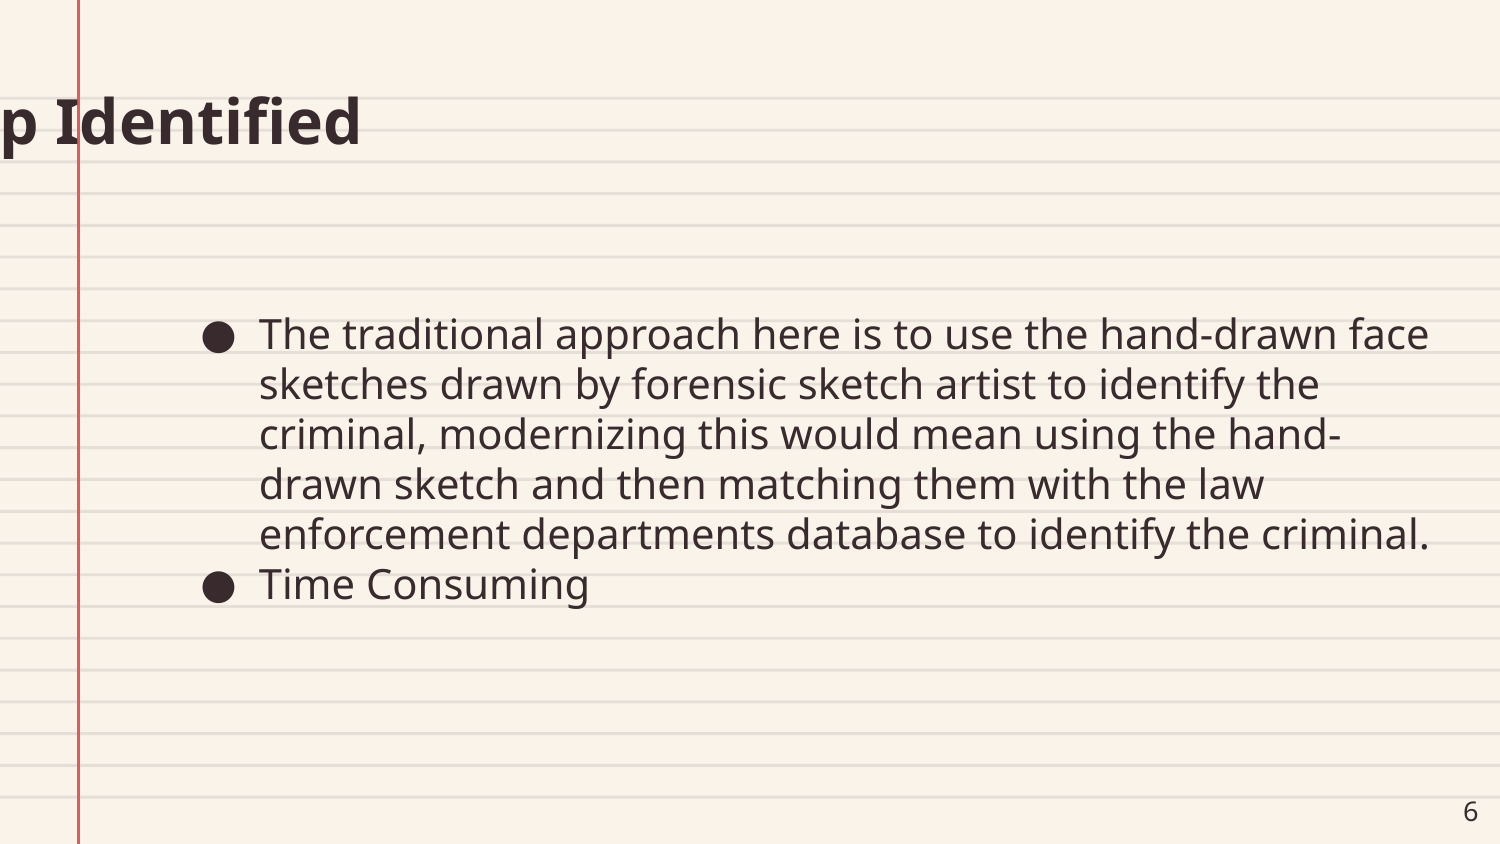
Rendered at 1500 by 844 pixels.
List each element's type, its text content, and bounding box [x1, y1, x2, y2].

slide_number ‹#› [1403, 779, 1494, 844]
title GAp Identified [0, 78, 379, 162]
text_box The traditional approach here is to use the hand-drawn face sketches drawn by forensic sketch artist to identify the criminal, modernizing this would mean using the hand-drawn sketch and then matching them with the law enforcement departments database to identify the criminal. Time Consuming [168, 292, 1446, 623]
